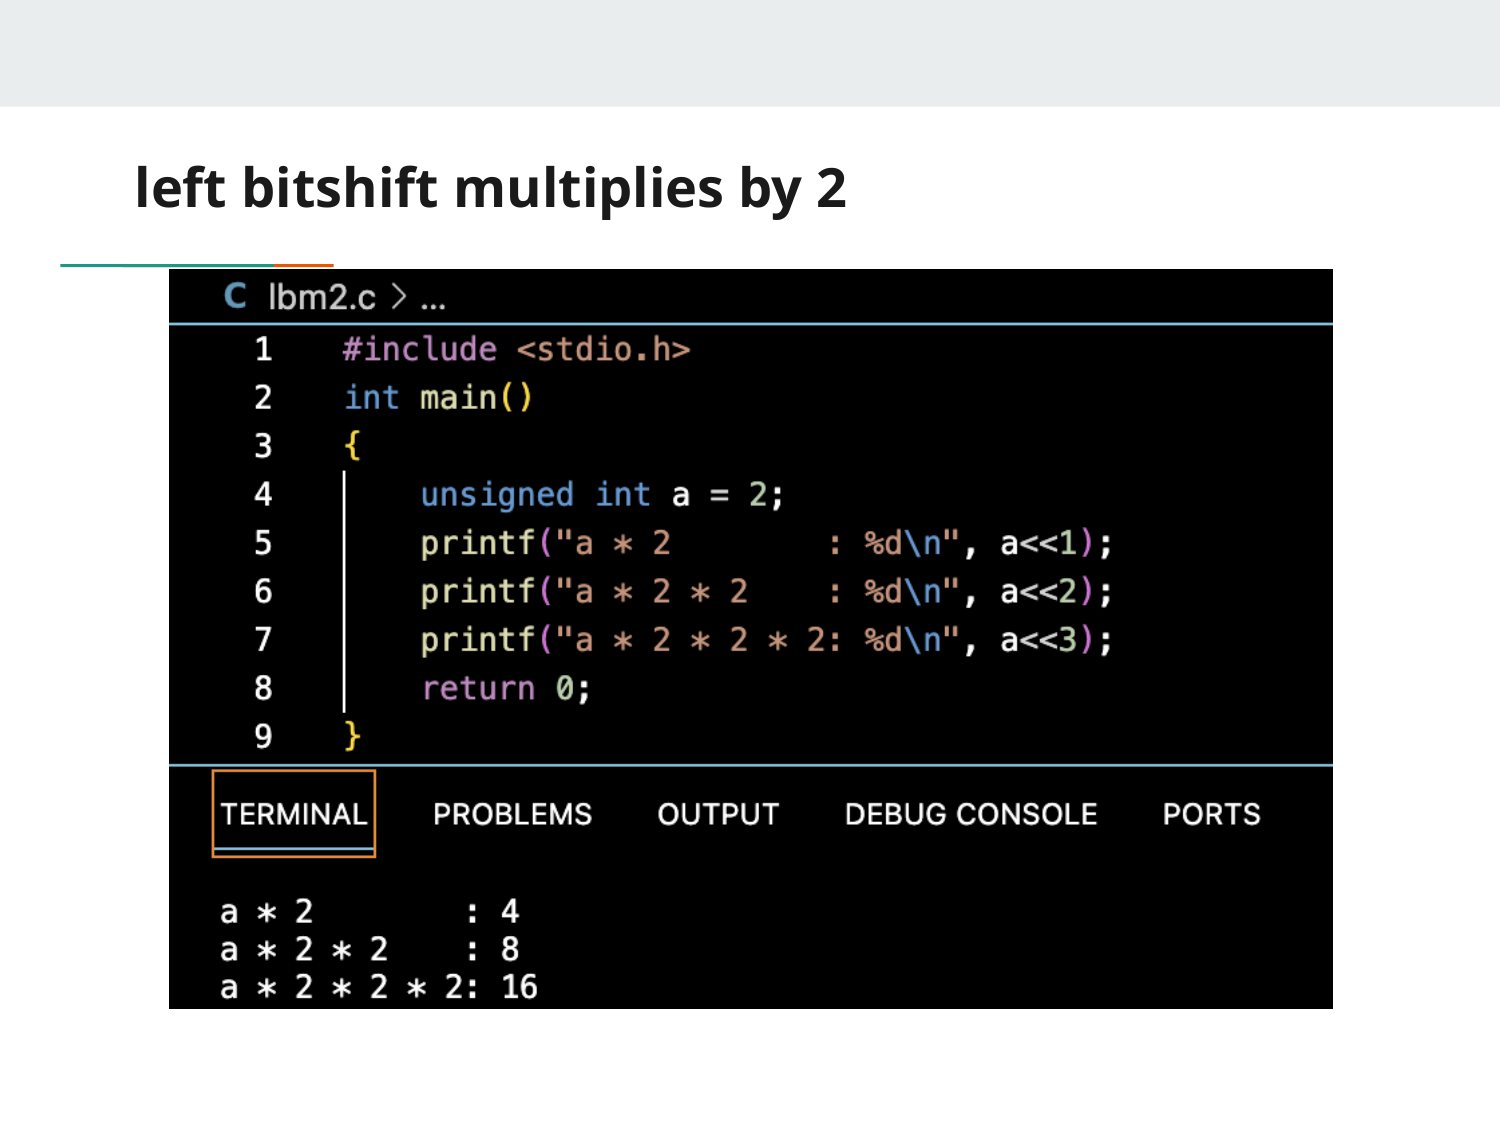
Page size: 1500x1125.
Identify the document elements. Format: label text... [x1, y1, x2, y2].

title left bitshift multiplies by 2 [119, 138, 1381, 256]
picture [168, 269, 1333, 1009]
